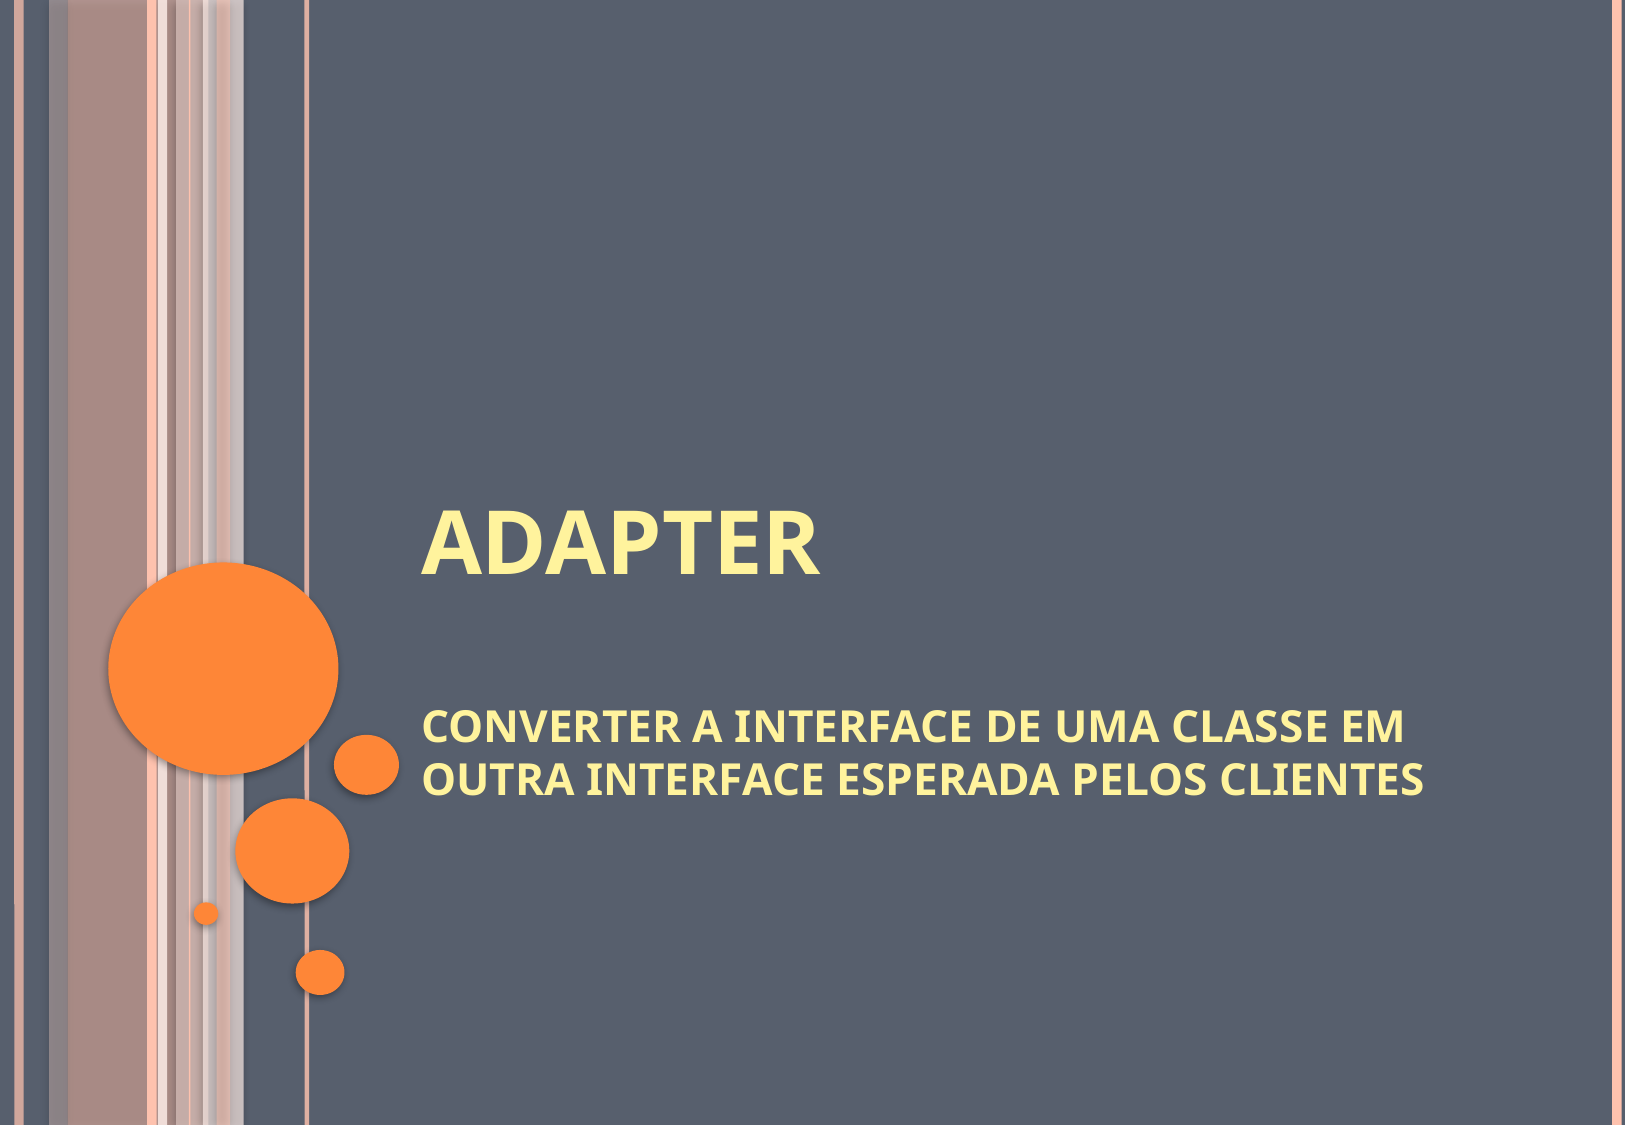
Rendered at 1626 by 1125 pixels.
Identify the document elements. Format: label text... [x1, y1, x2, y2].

title Adapter converter a interface de uma classe em outra interface esperada pelos clientes [406, 474, 1586, 812]
